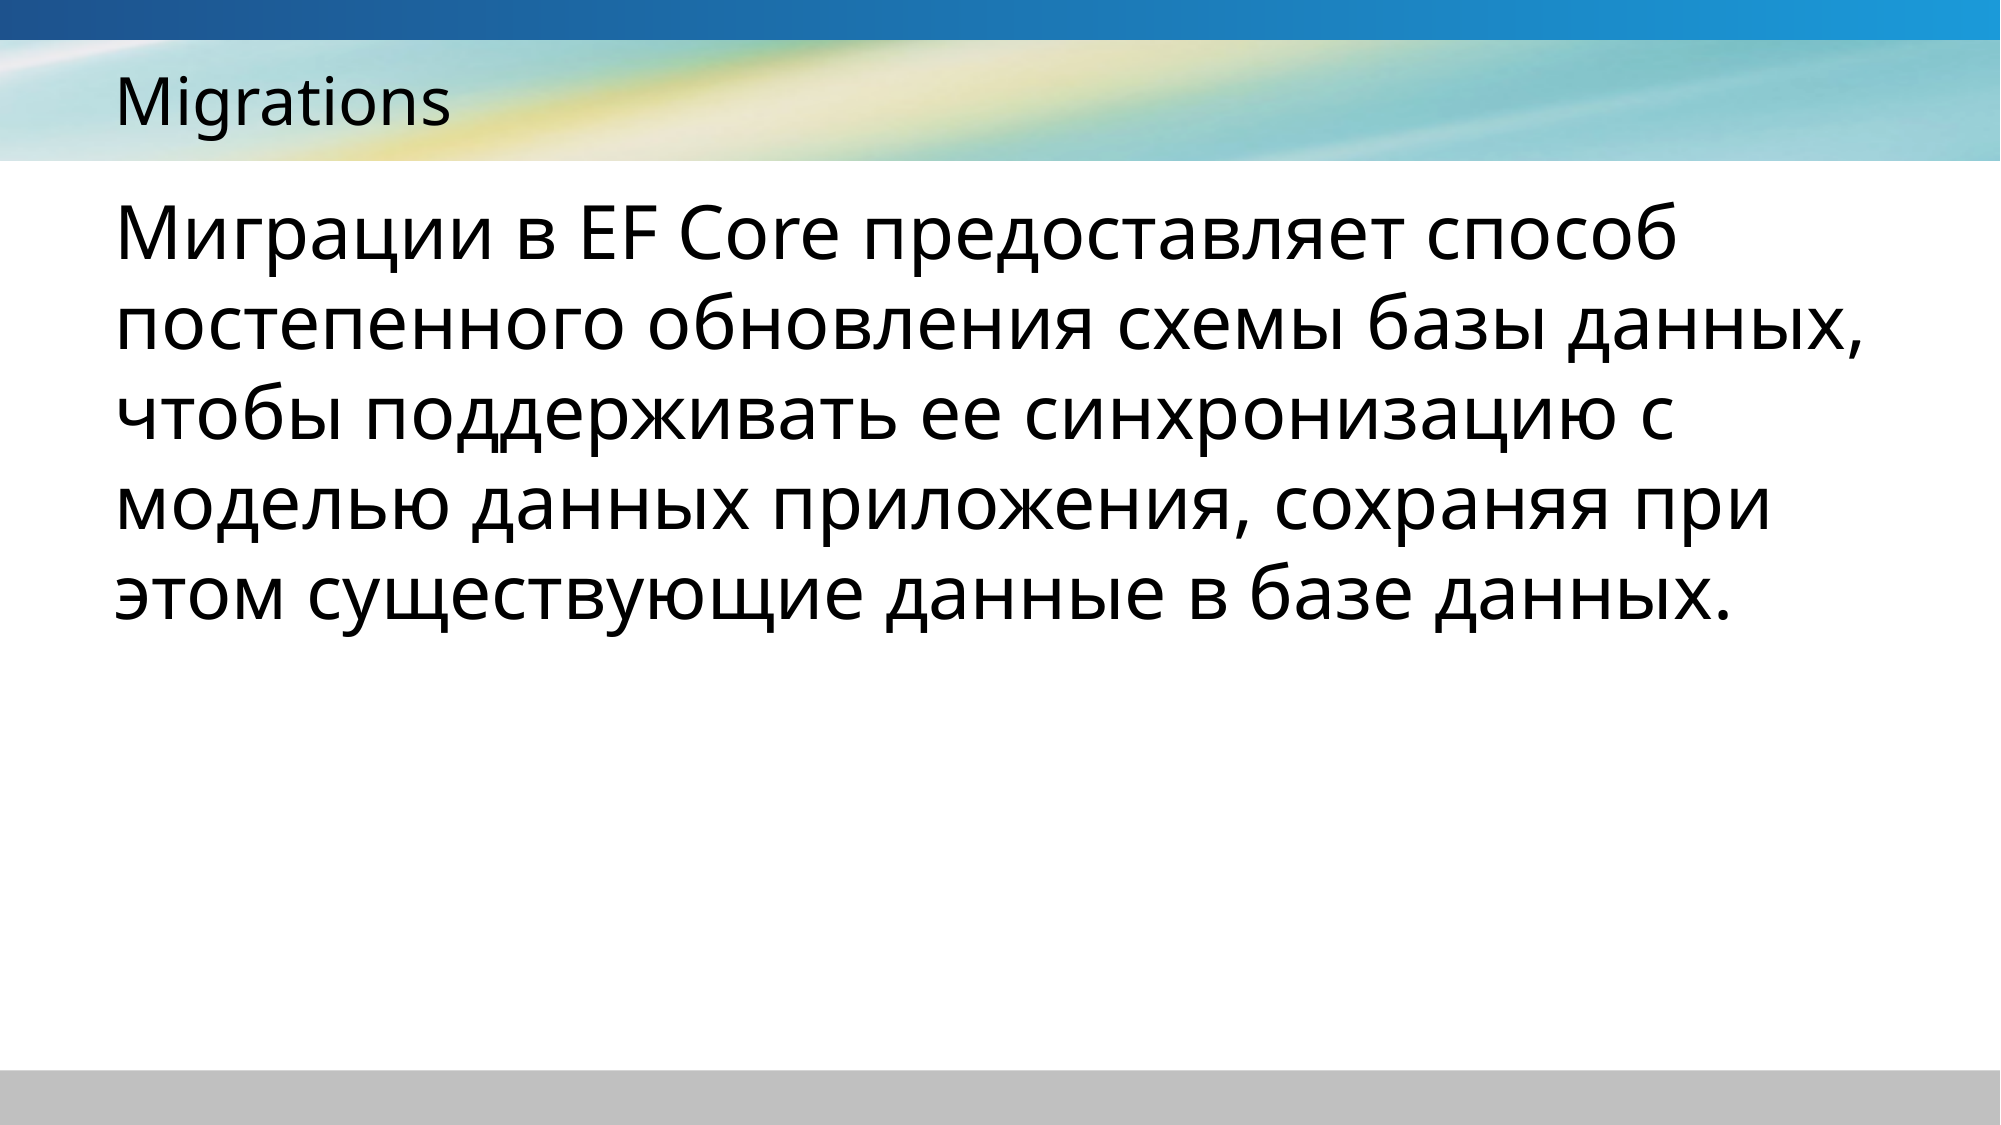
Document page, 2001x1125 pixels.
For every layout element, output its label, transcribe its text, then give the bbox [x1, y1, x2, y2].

picture [0, 39, 2000, 161]
title Migrations [99, 52, 1901, 145]
list Миграции в EF Core предоставляет способ постепенного обновления схемы базы данных, чтобы поддерживать ее синхронизацию с моделью данных приложения, сохраняя при этом существующие данные в базе данных. [99, 176, 1901, 1038]
